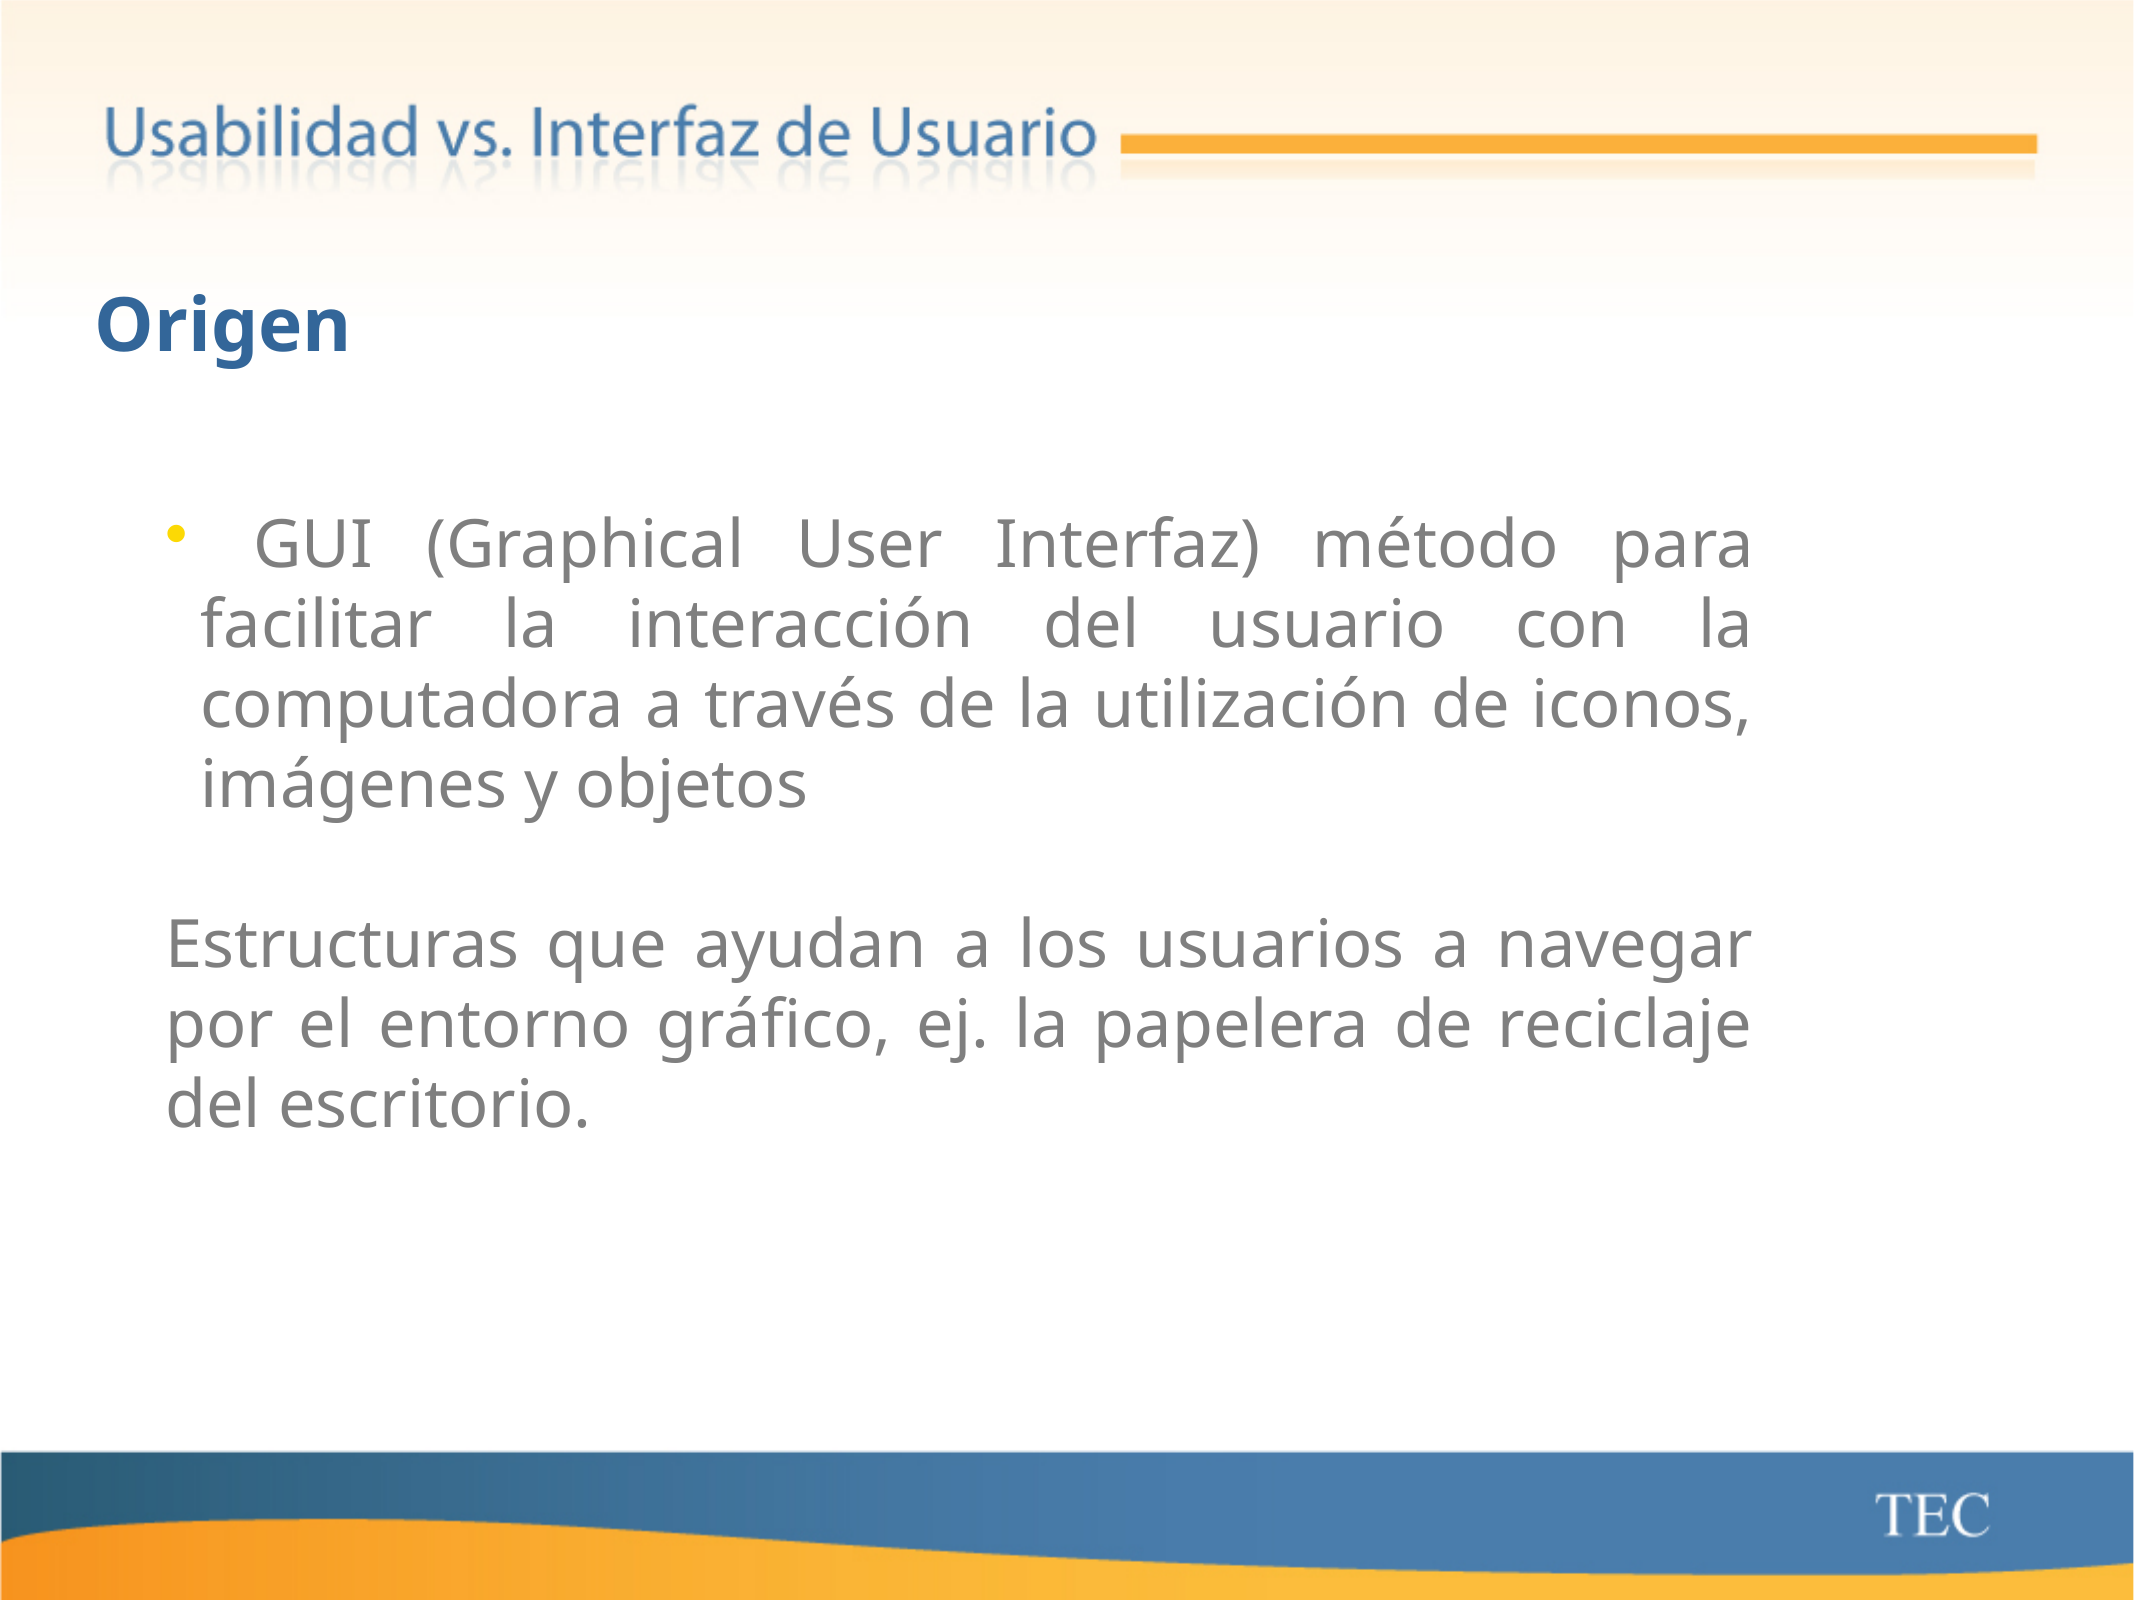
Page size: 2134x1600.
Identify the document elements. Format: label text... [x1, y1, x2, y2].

text_box GUI (Graphical User Interfaz) método para facilitar la interacción del usuario con la computadora a través de la utilización de iconos, imágenes y objetos Estructuras que ayudan a los usuarios a navegar por el entorno gráfico, ej. la papelera de reciclaje del escritorio. [156, 492, 1764, 1179]
picture [0, 0, 2134, 1600]
text_box Origen [86, 268, 1481, 367]
